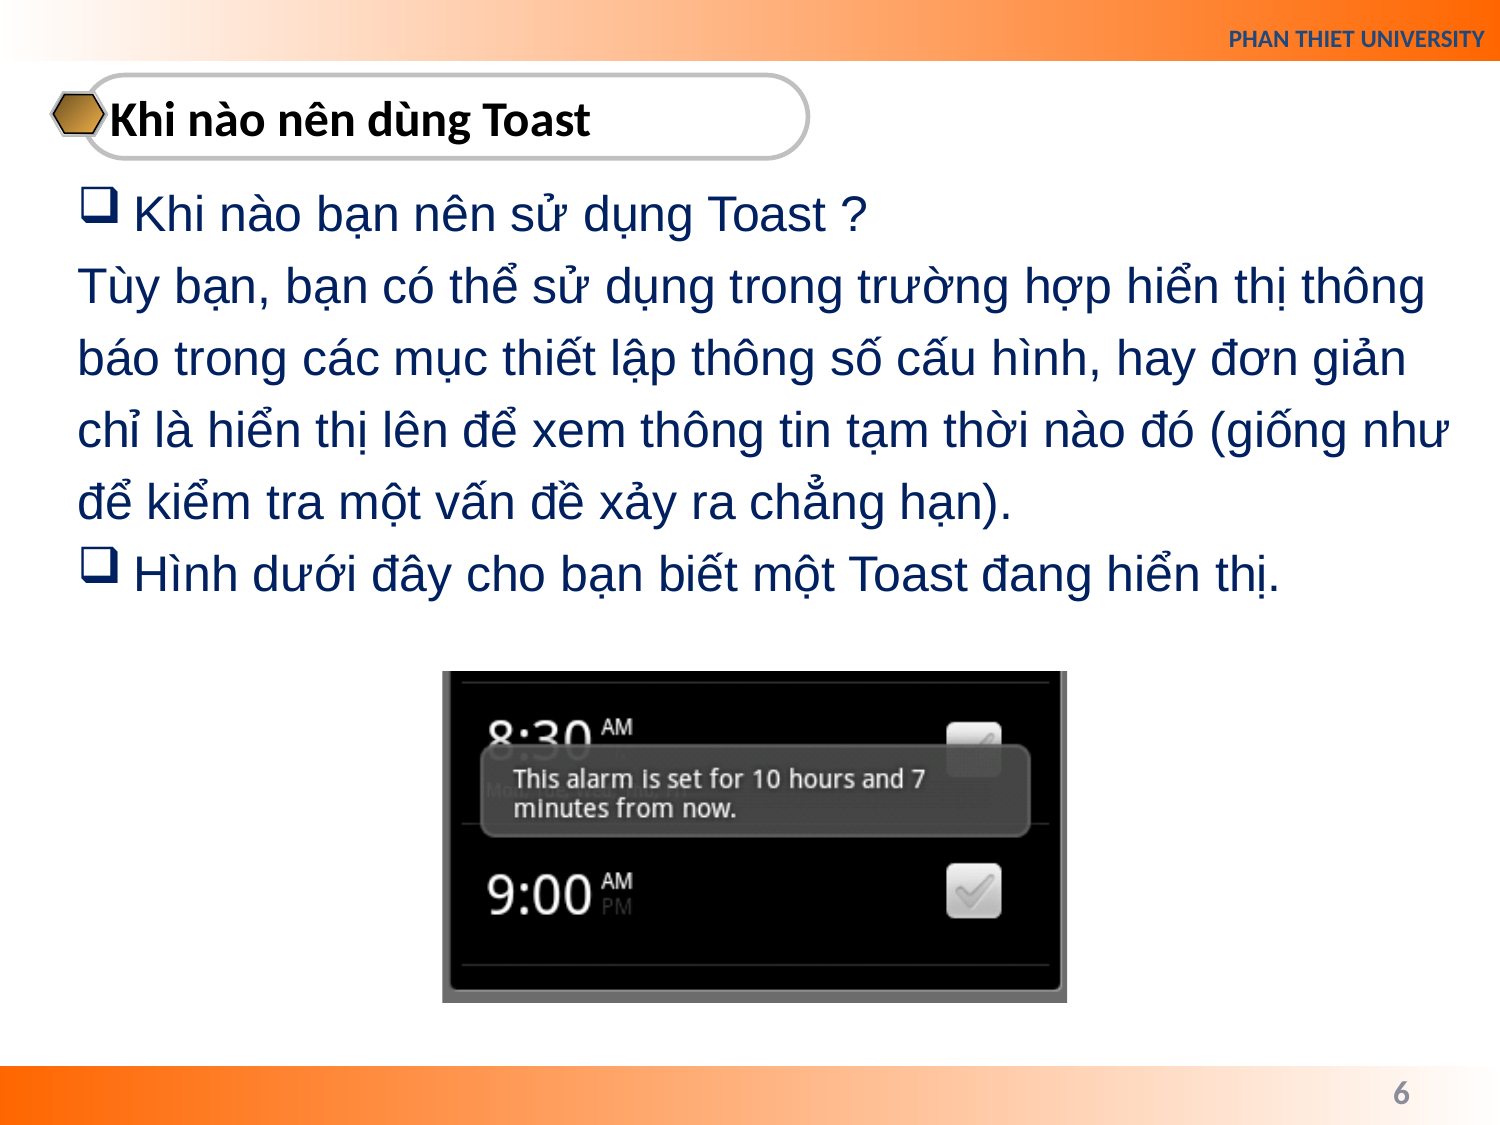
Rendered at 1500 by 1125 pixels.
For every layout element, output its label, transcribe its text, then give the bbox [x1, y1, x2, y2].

text_box Khi nào bạn nên sử dụng Toast ? Tùy bạn, bạn có thể sử dụng trong trường hợp hiển thị thông báo trong các mục thiết lập thông số cấu hình, hay đơn giản chỉ là hiển thị lên để xem thông tin tạm thời nào đó (giống như để kiểm tra một vấn đề xảy ra chẳng hạn). Hình dưới đây cho bạn biết một Toast đang hiển thị. [62, 162, 1487, 610]
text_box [49, 74, 809, 159]
picture [442, 671, 1068, 1003]
slide_number 6 [1074, 1060, 1425, 1121]
